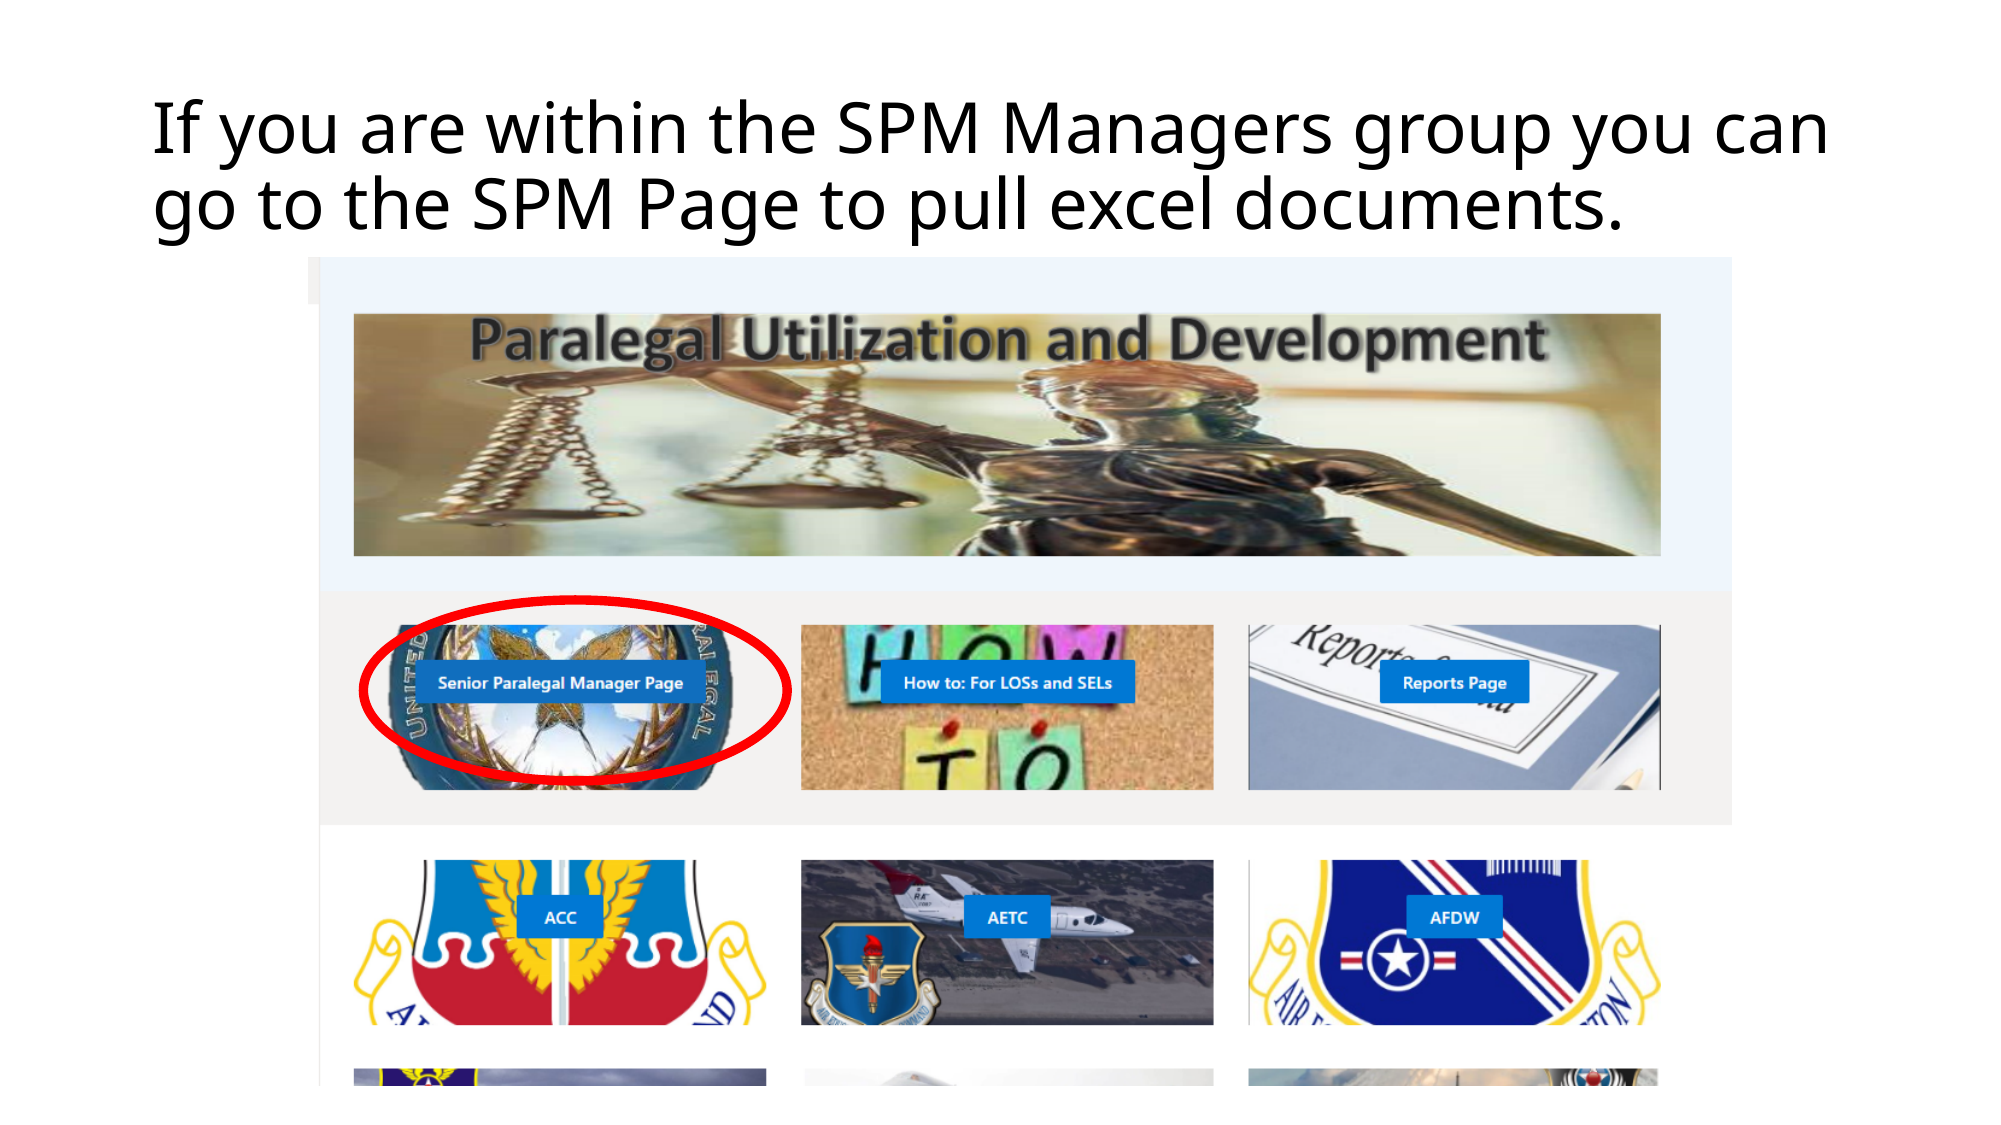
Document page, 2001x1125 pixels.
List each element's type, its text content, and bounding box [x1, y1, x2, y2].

title If you are within the SPM Managers group you can go to the SPM Page to pull excel documents. [137, 59, 1863, 278]
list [307, 257, 1732, 1086]
